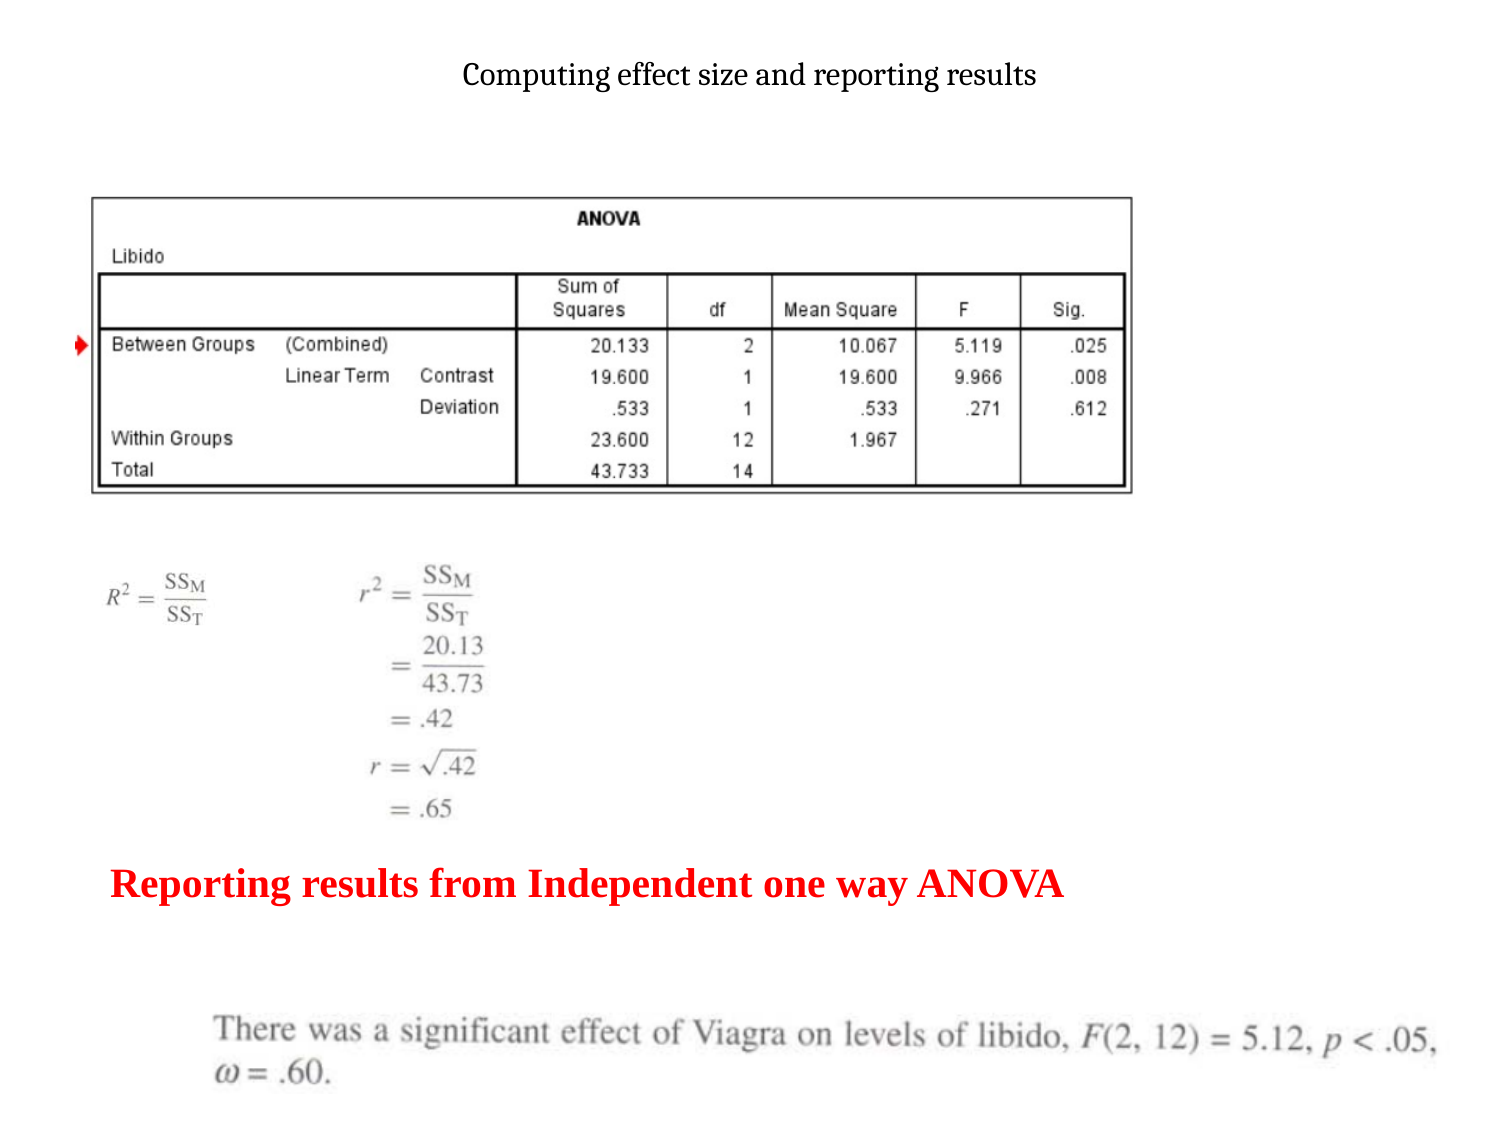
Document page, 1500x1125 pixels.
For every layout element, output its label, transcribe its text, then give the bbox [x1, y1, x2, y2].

picture [341, 562, 507, 826]
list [74, 187, 1154, 517]
text_box Reporting results from Independent one way ANOVA [35, 823, 1140, 940]
picture [199, 999, 1454, 1094]
title Computing effect size and reporting results [75, 45, 1425, 100]
picture [87, 553, 218, 637]
